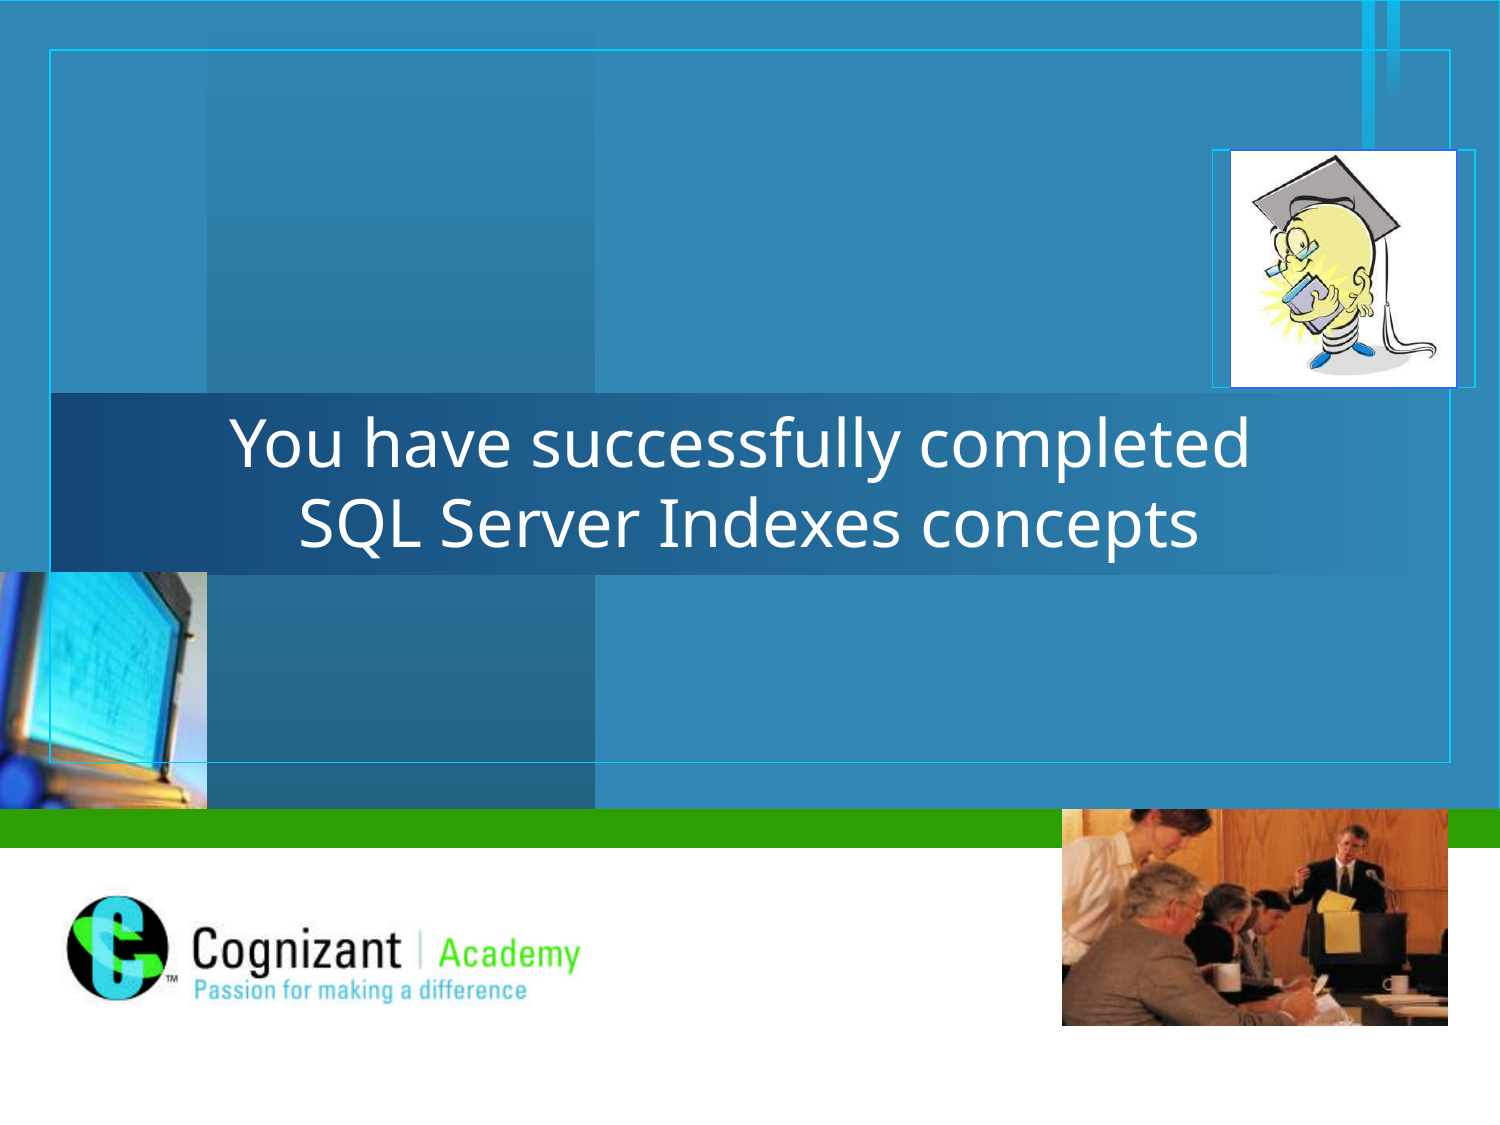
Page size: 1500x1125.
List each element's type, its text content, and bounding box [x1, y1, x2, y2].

picture [37, 874, 607, 1038]
picture [1062, 809, 1448, 1026]
picture [52, 572, 207, 761]
picture [0, 572, 207, 809]
title You have successfully completed SQL Server Indexes concepts [74, 424, 1426, 538]
picture [1230, 150, 1457, 388]
